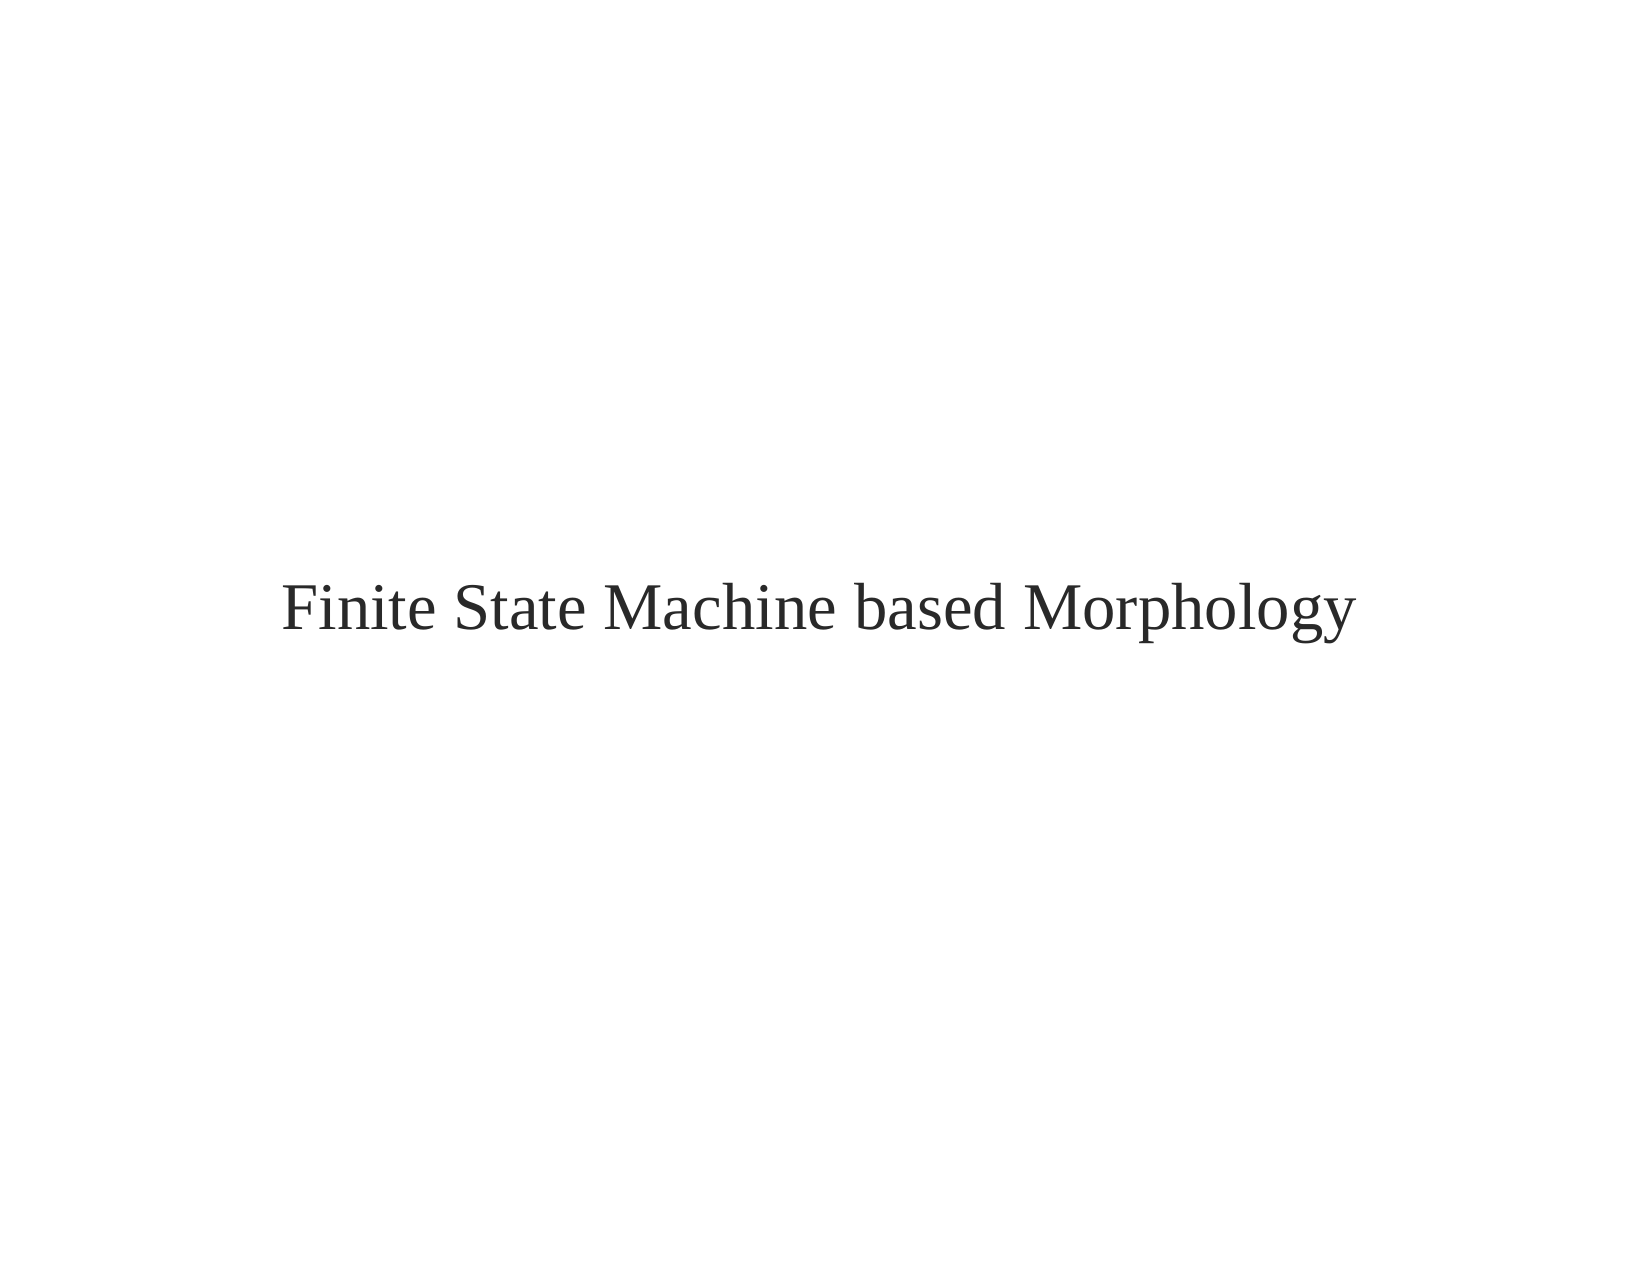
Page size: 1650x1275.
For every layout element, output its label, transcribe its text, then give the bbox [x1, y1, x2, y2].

title Finite State Machine based Morphology [281, 562, 1369, 825]
